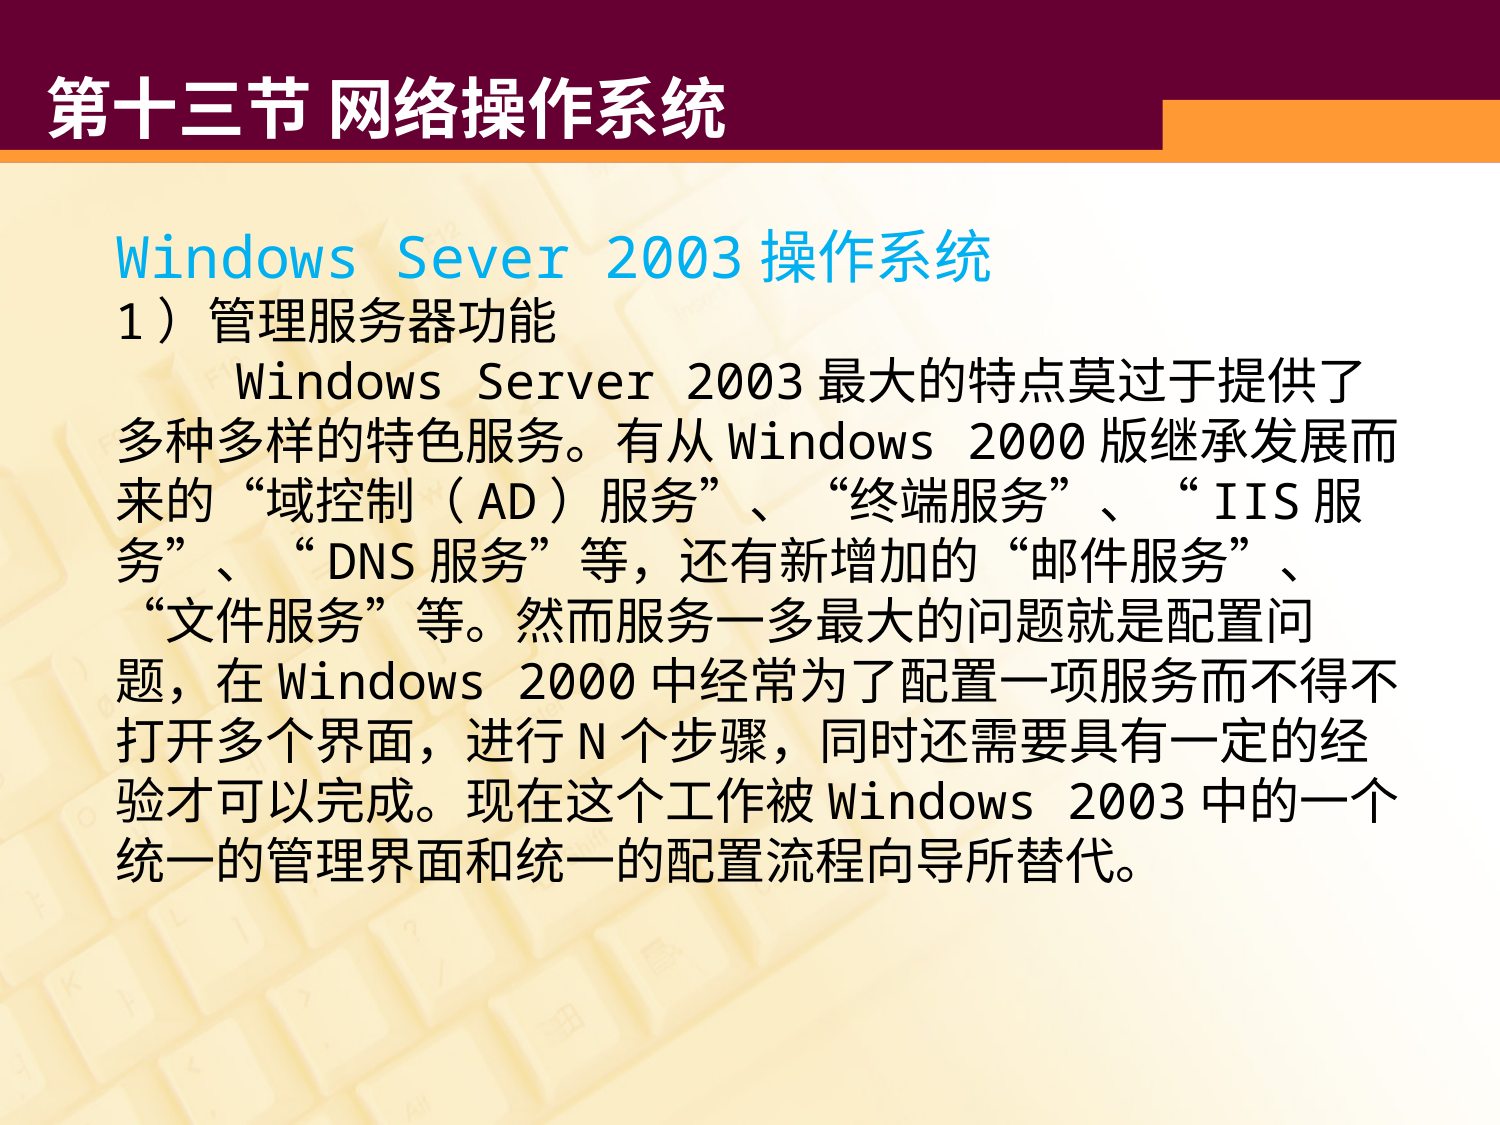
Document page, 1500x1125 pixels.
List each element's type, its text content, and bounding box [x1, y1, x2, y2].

title 第十三节 网络操作系统 [29, 50, 1388, 164]
list Windows Sever 2003操作系统 1）管理服务器功能 Windows Server 2003最大的特点莫过于提供了多种多样的特色服务。有从Windows 2000版继承发展而来的“域控制（AD）服务”、“终端服务”、“IIS服务”、“DNS服务”等，还有新增加的“邮件服务”、“文件服务”等。然而服务一多最大的问题就是配置问题，在Windows 2000中经常为了配置一项服务而不得不打开多个界面，进行N个步骤，同时还需要具有一定的经验才可以完成。现在这个工作被Windows 2003中的一个统一的管理界面和统一的配置流程向导所替代。 [100, 212, 1426, 1013]
picture [0, 163, 1500, 1125]
